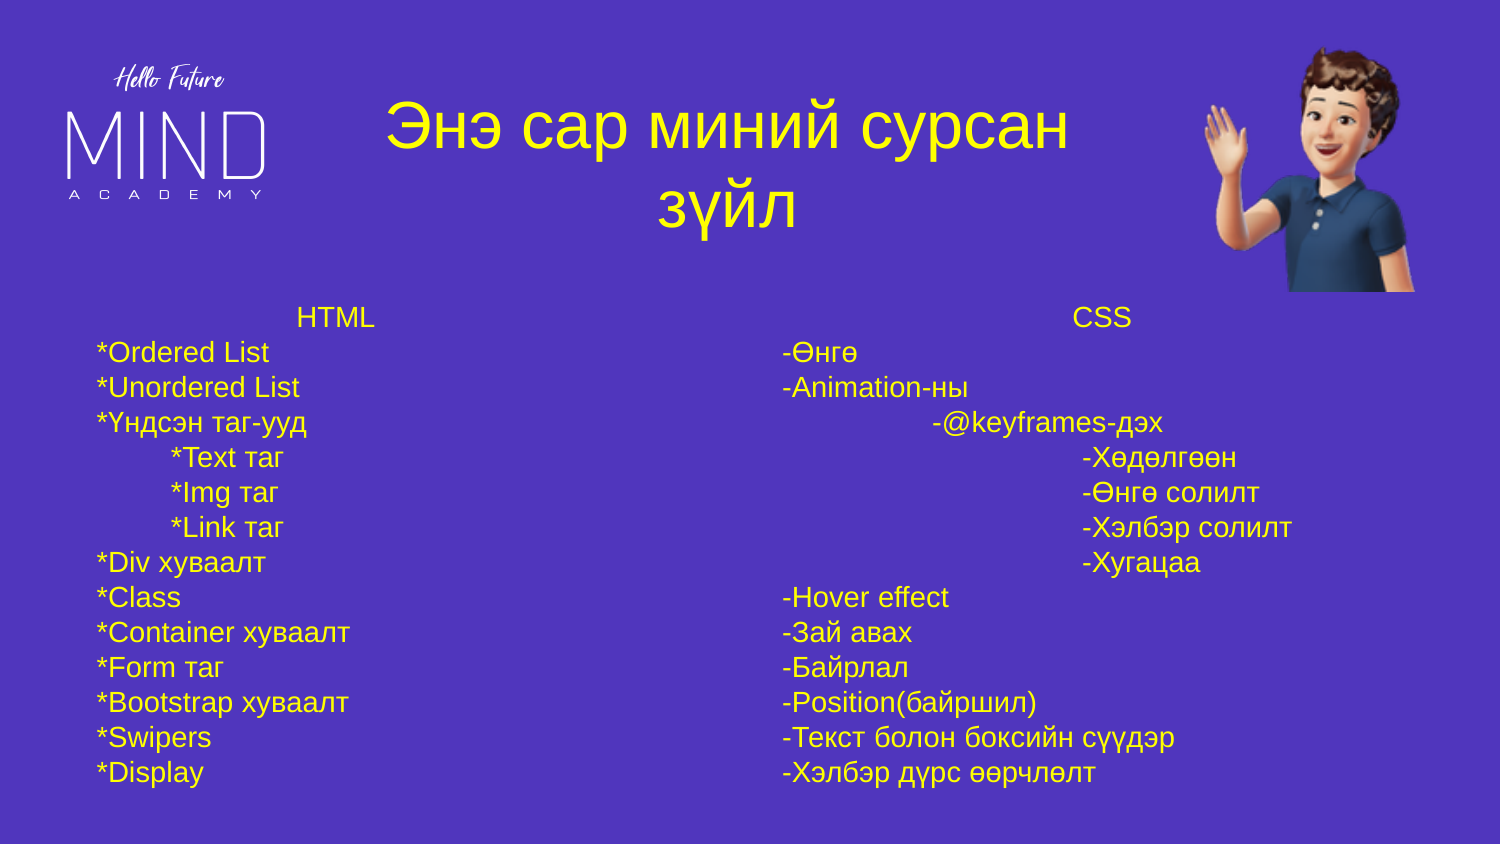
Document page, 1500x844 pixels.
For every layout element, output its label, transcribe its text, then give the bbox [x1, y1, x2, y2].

text_box Энэ сар миний сурсан зүйл [301, 73, 1155, 249]
picture [1175, 0, 1488, 292]
text_box HTML *Ordered List *Unordered List *Үндсэн таг-ууд *Text таг *Img таг *Link таг *Div хуваалт *Class *Container хуваалт *Form таг *Bootstrap хуваалт *Swipers *Display [81, 291, 578, 796]
text_box CSS -Өнгө -Animation-ны -@keyframes-дэх -Хөдөлгөөн -Өнгө солилт -Хэлбэр солилт -Хугацаа -Hover effect -Зай авах -Байрлал -Position(байршил) -Текст болон боксийн сүүдэр -Хэлбэр дүрс өөрчлөлт [767, 291, 1441, 796]
picture [38, 40, 288, 223]
